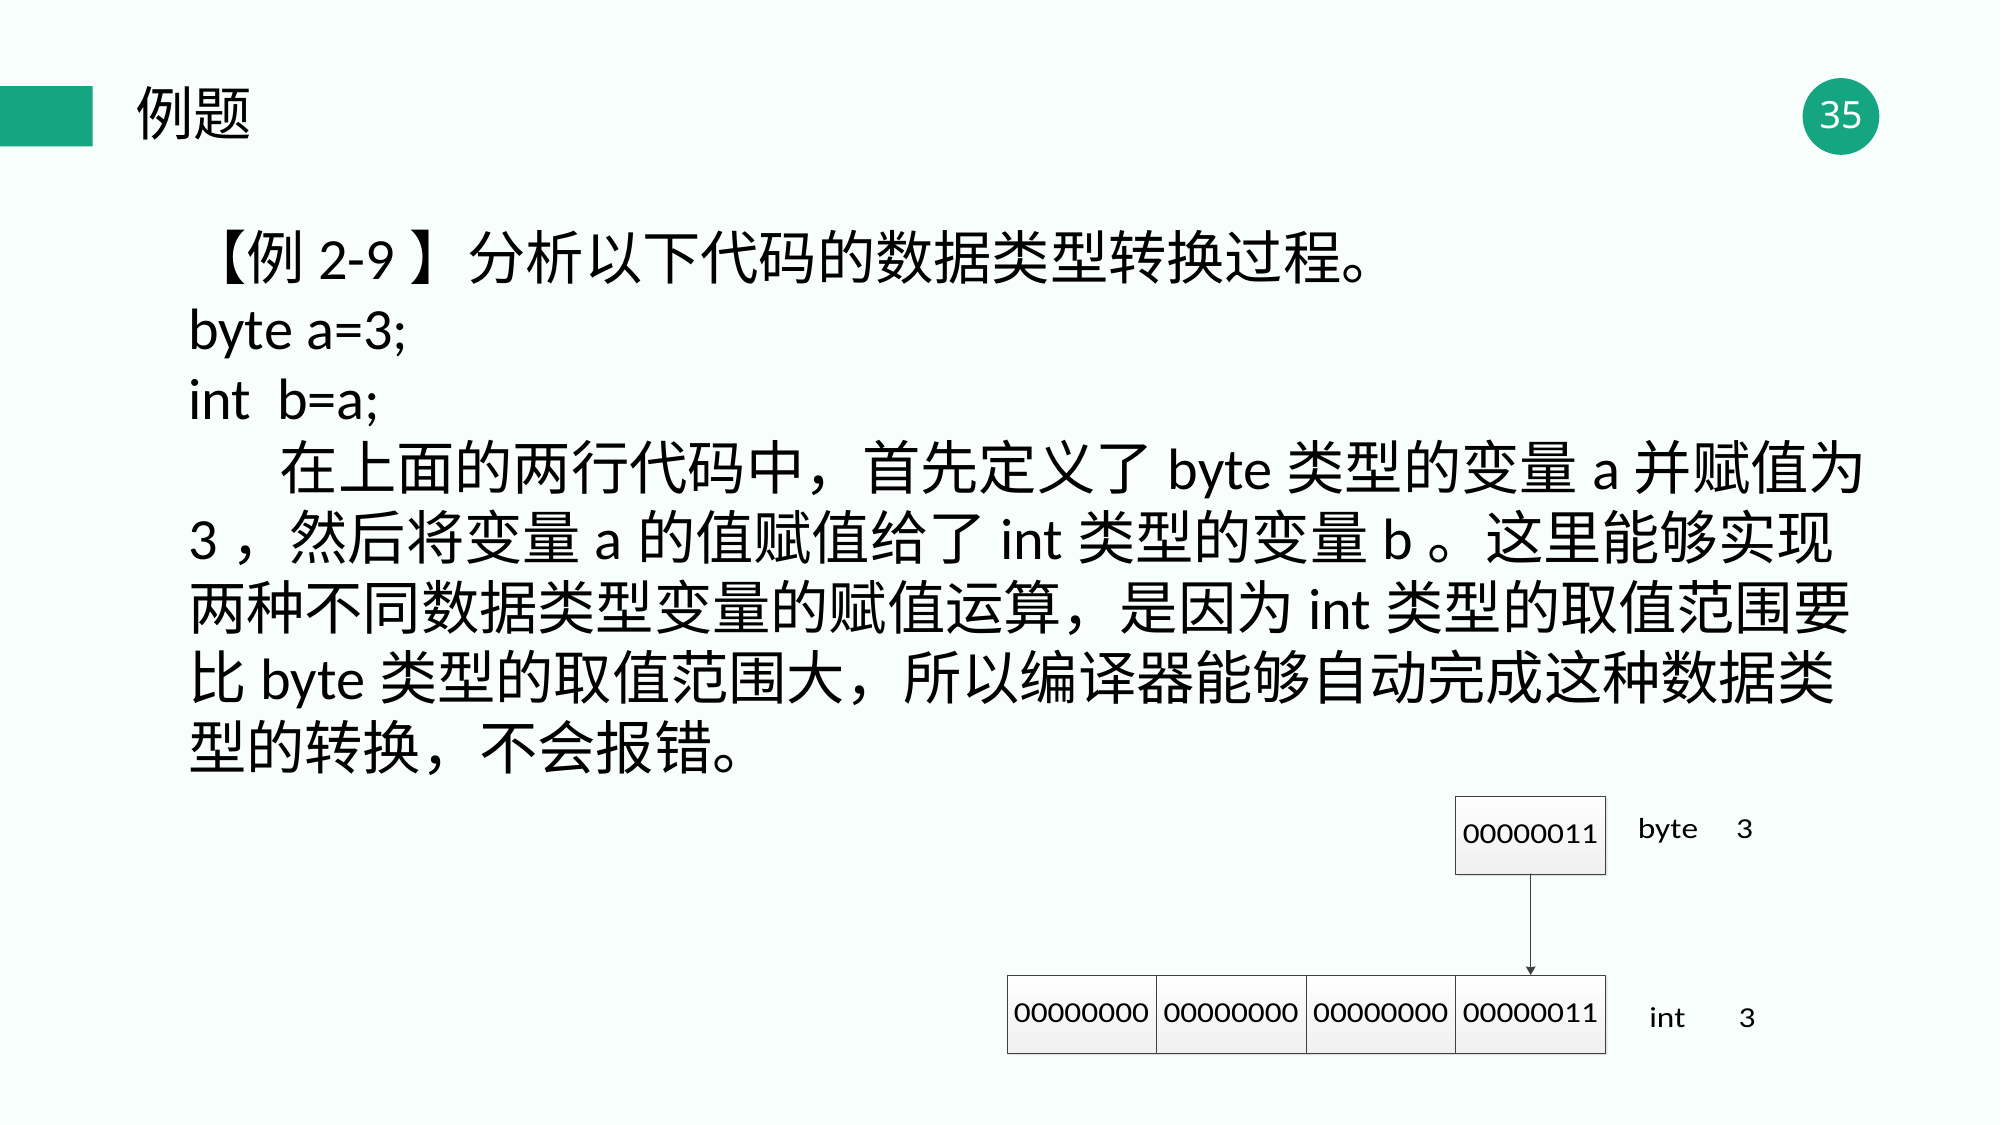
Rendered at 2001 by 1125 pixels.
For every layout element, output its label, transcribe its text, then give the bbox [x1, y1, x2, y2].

text_box 【例2-9】分析以下代码的数据类型转换过程。 byte a=3; int b=a; 在上面的两行代码中，首先定义了byte类型的变量a并赋值为3，然后将变量a的值赋值给了int类型的变量b。这里能够实现两种不同数据类型变量的赋值运算，是因为int类型的取值范围要比byte类型的取值范围大，所以编译器能够自动完成这种数据类型的转换，不会报错。 [173, 213, 1900, 789]
list 例题 [120, 77, 1237, 155]
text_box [1004, 794, 1797, 1057]
